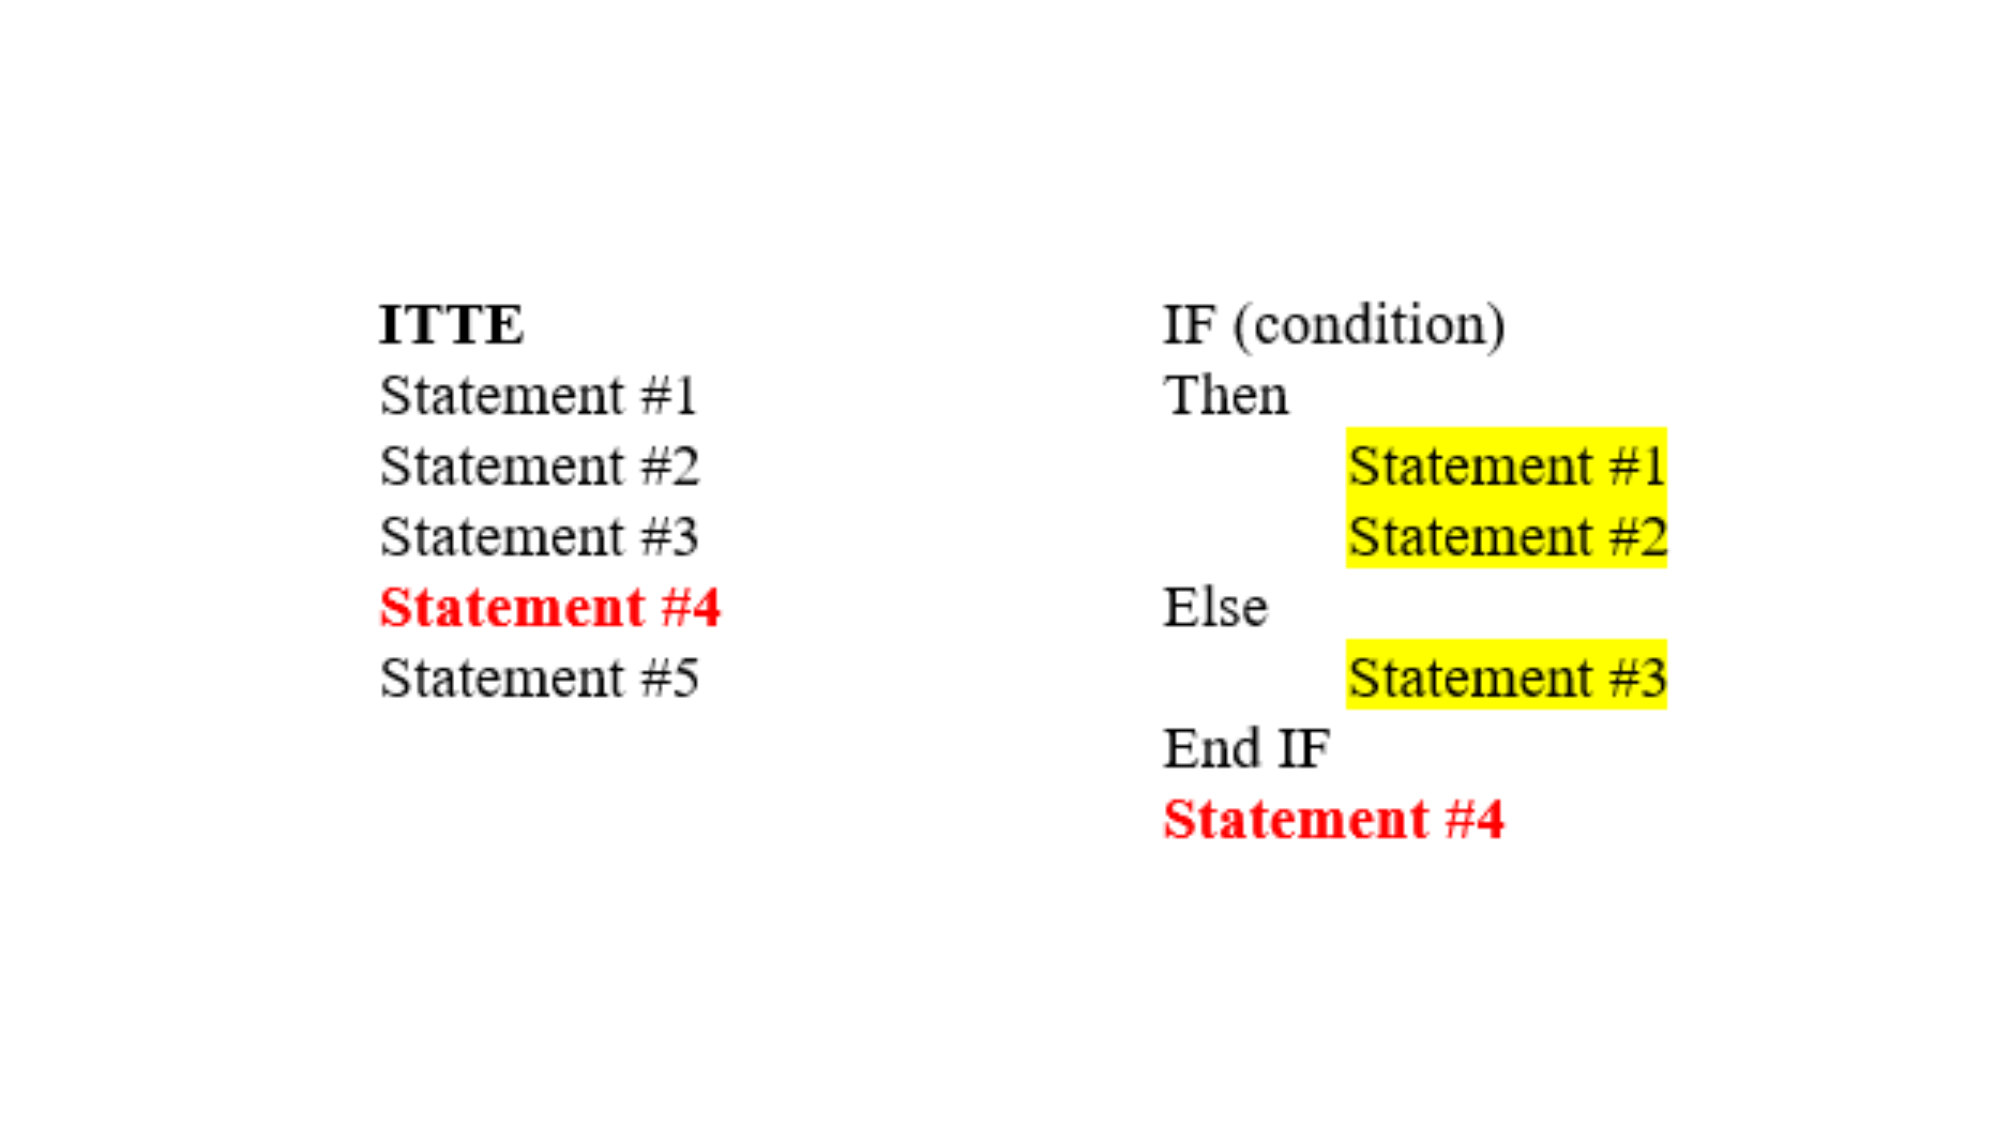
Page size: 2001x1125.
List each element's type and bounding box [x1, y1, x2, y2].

picture [332, 245, 1829, 897]
